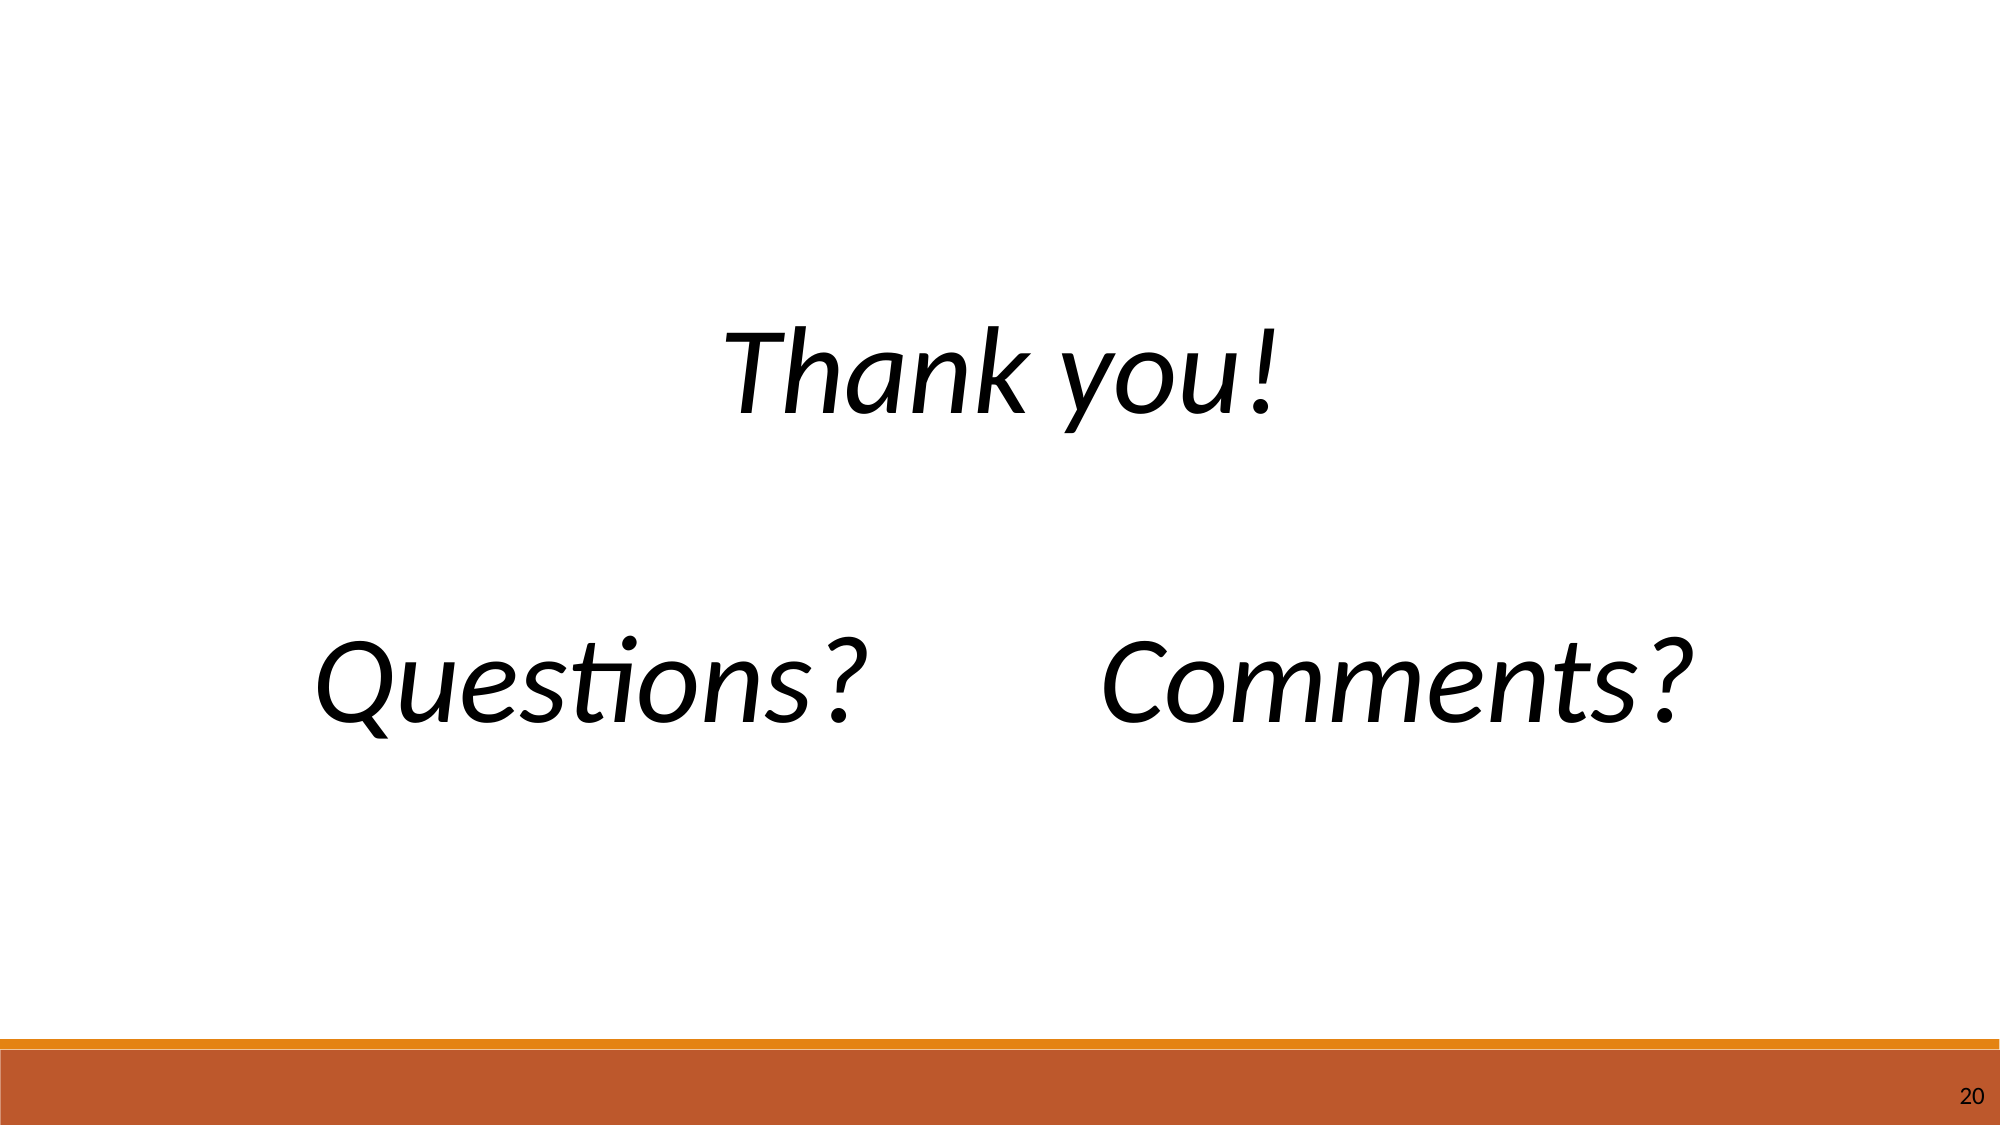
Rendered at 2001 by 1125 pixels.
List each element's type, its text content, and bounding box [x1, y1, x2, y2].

slide_number 20 [1784, 1065, 2000, 1125]
text_box Questions? [298, 589, 888, 755]
text_box Comments? [1084, 589, 1714, 755]
text_box Thank you! [704, 281, 1299, 447]
